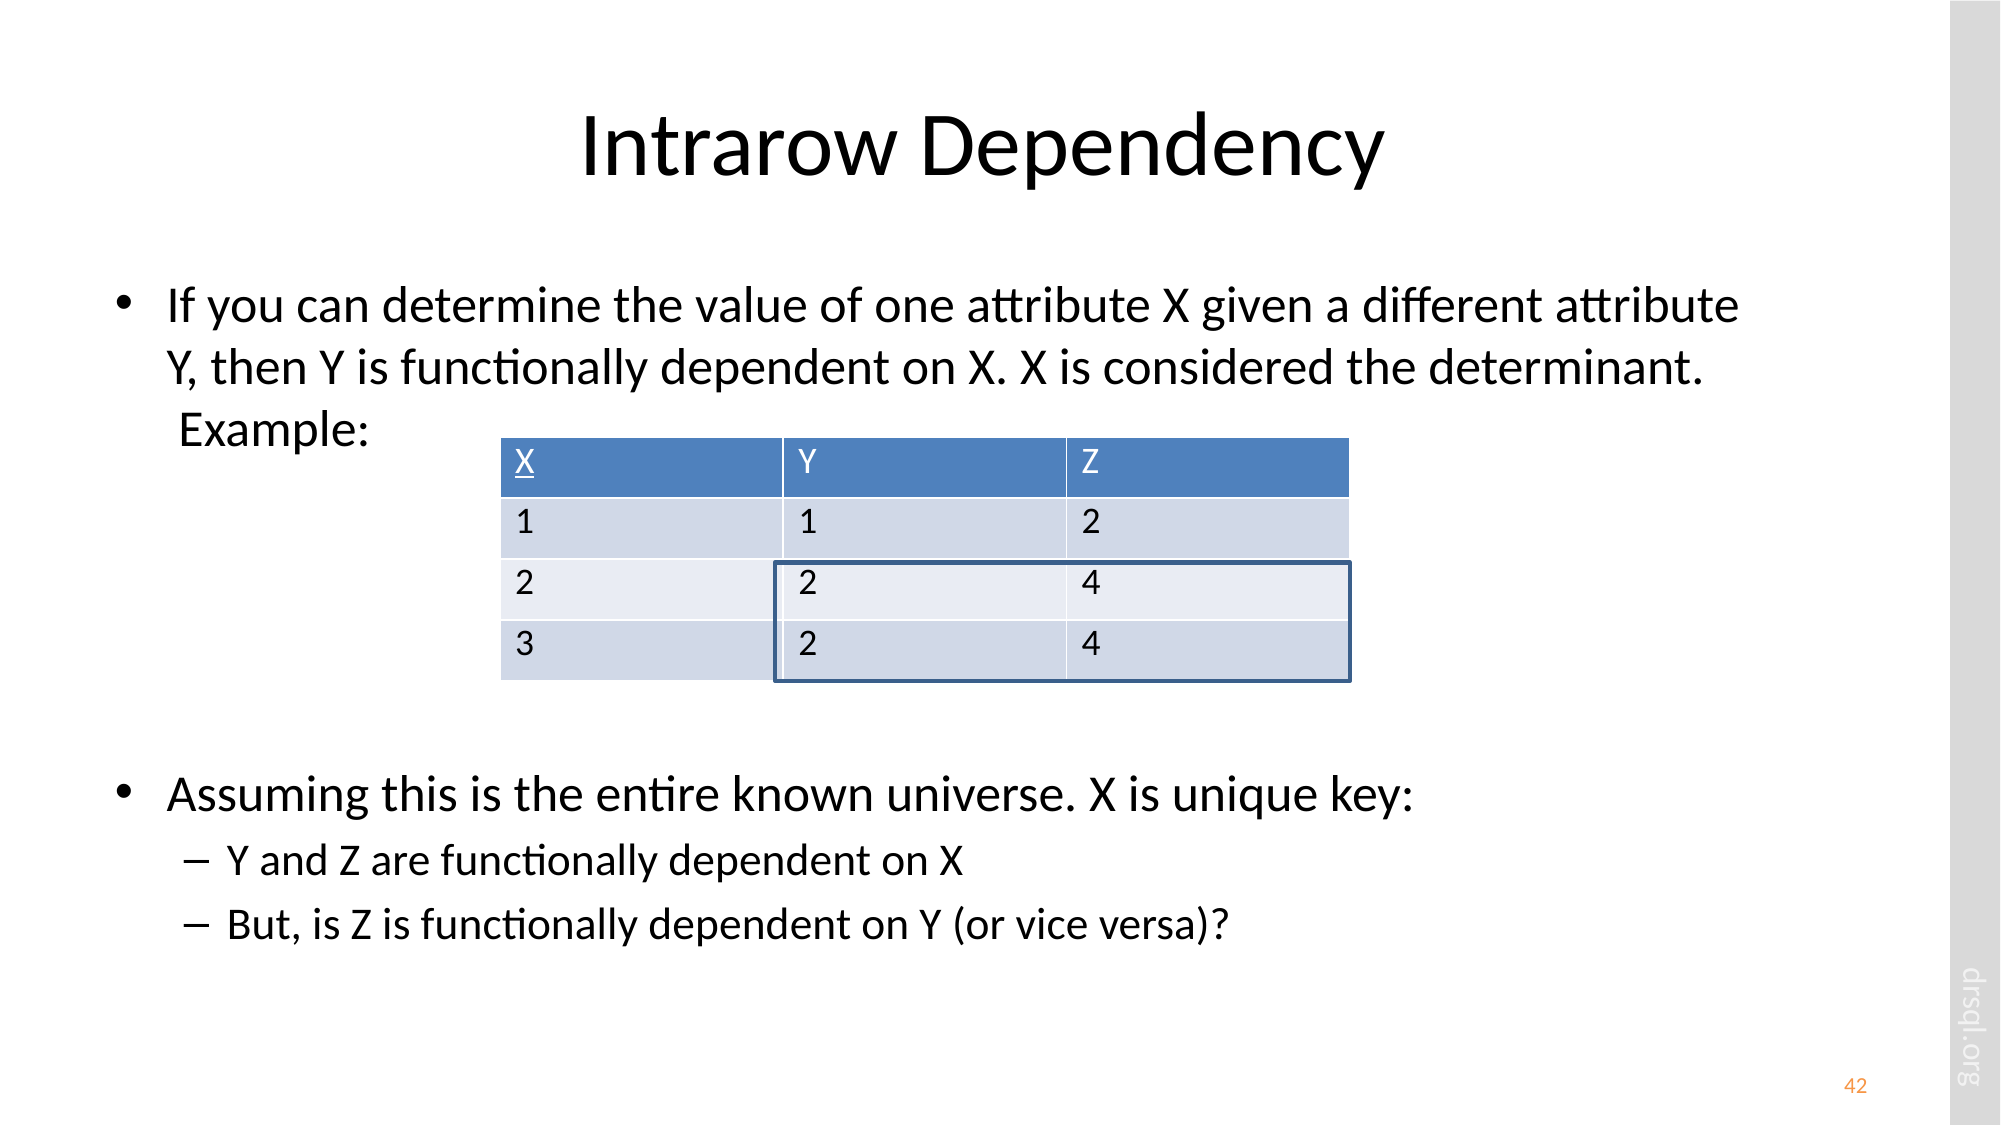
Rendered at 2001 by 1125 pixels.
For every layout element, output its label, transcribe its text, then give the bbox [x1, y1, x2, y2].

table_header Z [1067, 438, 1349, 497]
text_box [773, 560, 1352, 683]
table_cell 2 [1067, 499, 1349, 558]
table_cell 1 [784, 499, 1066, 558]
table_header Y [784, 438, 1066, 497]
table_header X [501, 438, 782, 497]
table_cell 2 [501, 560, 773, 619]
table_cell 3 [501, 621, 773, 680]
list If you can determine the value of one attribute X given a different attribute Y, then Y is functionally dependent on X. X is considered the determinant. Example: Assuming this is the entire known universe. X is unique key: Y and Z are functionally dependent on X But, is Z is functionally dependent on Y (or vice versa)? [99, 262, 1800, 1005]
title Intrarow Dependency [99, 45, 1867, 233]
table_cell 1 [501, 499, 782, 558]
